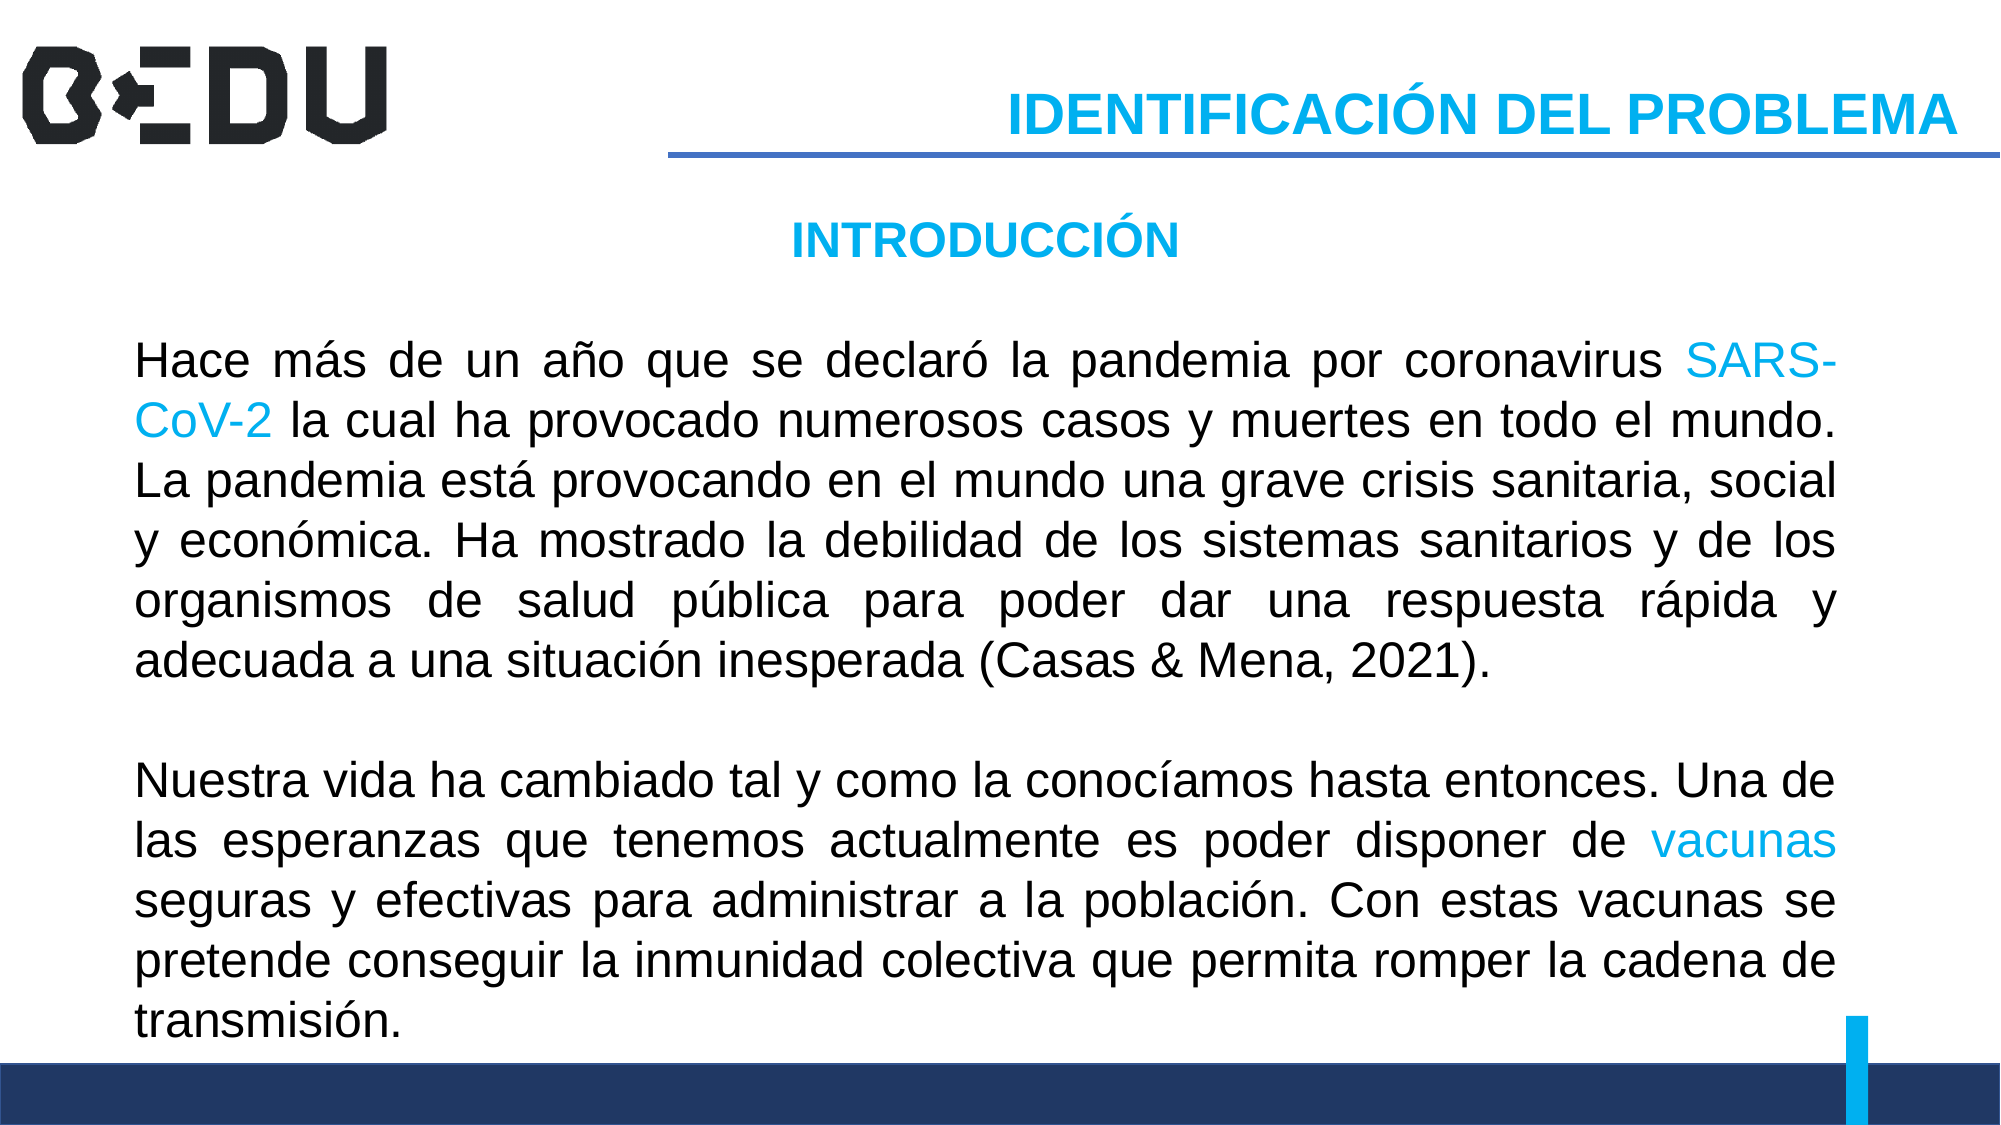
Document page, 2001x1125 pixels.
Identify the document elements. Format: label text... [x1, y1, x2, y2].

text_box INTRODUCCIÓN Hace más de un año que se declaró la pandemia por coronavirus SARS-CoV-2 la cual ha provocado numerosos casos y muertes en todo el mundo. La pandemia está provocando en el mundo una grave crisis sanitaria, social y económica. Ha mostrado la debilidad de los sistemas sanitarios y de los organismos de salud pública para poder dar una respuesta rápida y adecuada a una situación inesperada (Casas & Mena, 2021). Nuestra vida ha cambiado tal y como la conocíamos hasta entonces. Una de las esperanzas que tenemos actualmente es poder disponer de vacunas seguras y efectivas para administrar a la población. Con estas vacunas se pretende conseguir la inmunidad colectiva que permita romper la cadena de transmisión. [119, 200, 1853, 1055]
text_box [1845, 1015, 1869, 1125]
picture [0, 0, 413, 191]
text_box [1869, 1063, 2000, 1125]
text_box IDENTIFICACIÓN DEL PROBLEMA [992, 69, 1975, 152]
text_box [0, 1063, 1845, 1125]
